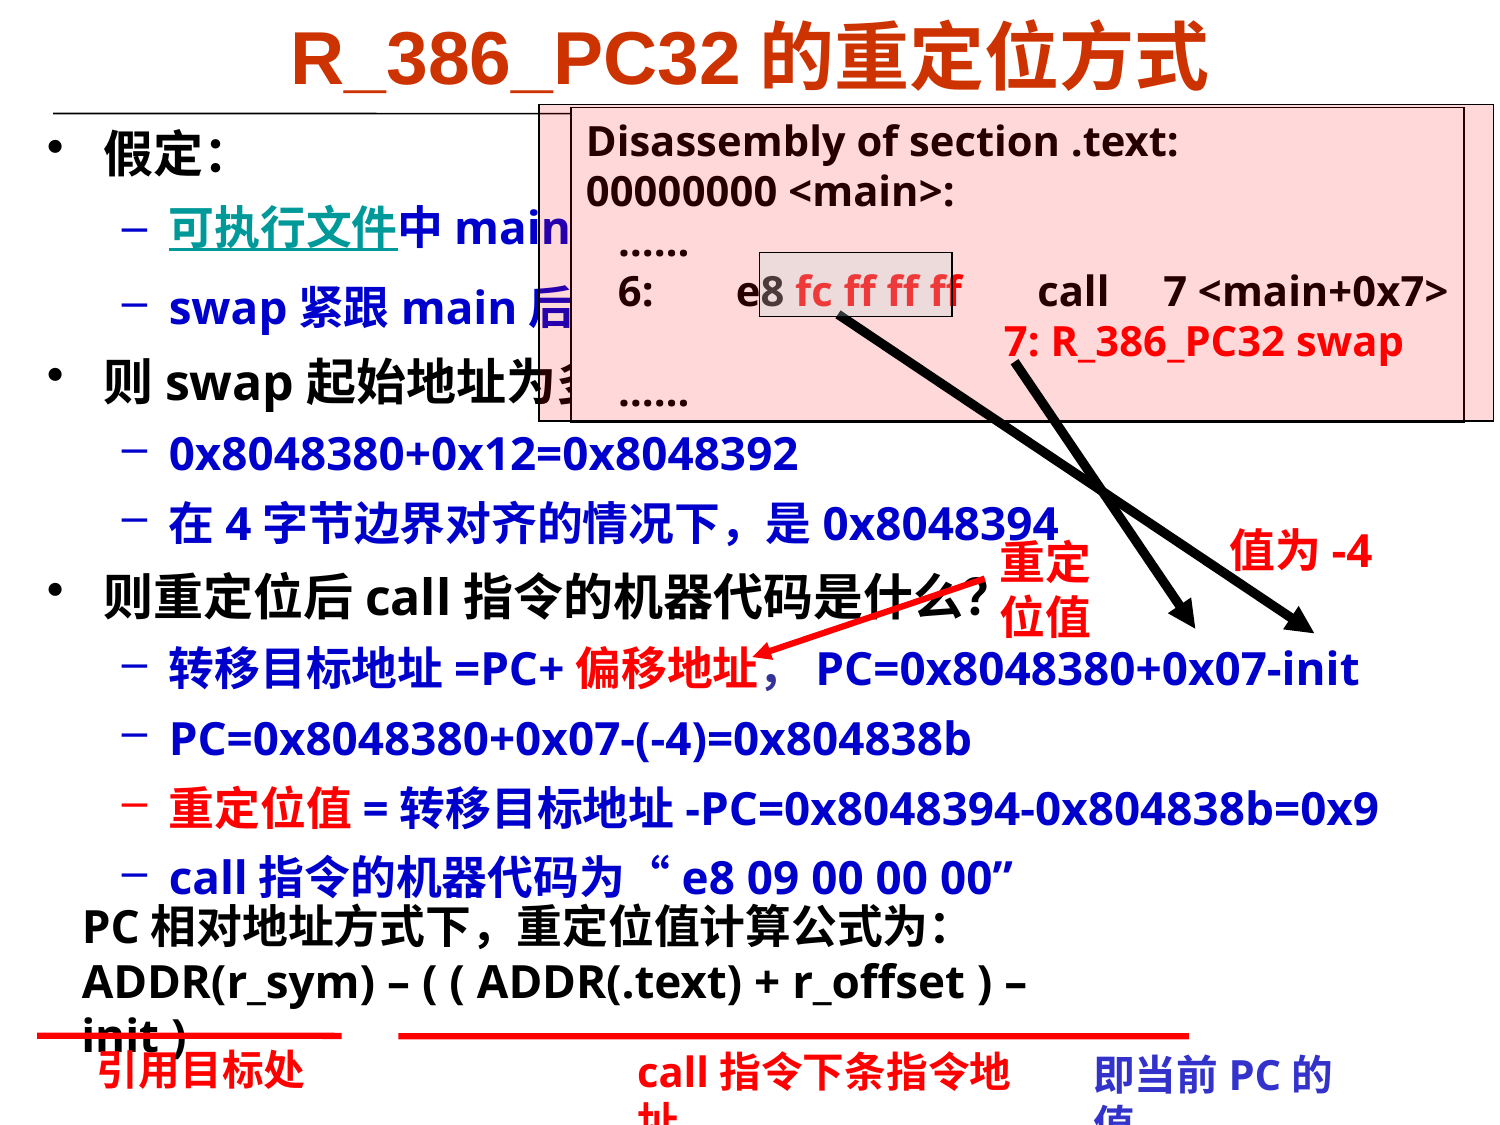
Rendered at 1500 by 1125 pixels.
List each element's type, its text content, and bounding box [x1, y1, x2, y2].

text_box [398, 1035, 1189, 1105]
text_box 即当前PC的值 [1078, 1041, 1384, 1125]
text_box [752, 525, 1125, 658]
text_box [36, 1035, 342, 1102]
text_box 值为-4 [1318, 514, 1398, 584]
title R_386_PC32的重定位方式 [75, 8, 1425, 101]
list 假定： 可执行文件中main函数对应机器代码从0x8048380开始 swap紧跟main后，其机器代码首地址按4字节边界对齐 则swap起始地址为多少？ 0x8048380+0x12=0x8048392 在4字节边界对齐的情况下，是0x8048394 则重定位后call指令的机器代码是什么？ 转移目标地址=PC+偏移地址，PC=0x8048380+0x07-init PC=0x8048380+0x07-(-4)=0x804838b 重定位值=转移目标地址-PC=0x8048394-0x804838b=0x9 call指令的机器代码为“e8 09 00 00 00” [31, 109, 1454, 966]
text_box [538, 104, 1496, 424]
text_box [759, 252, 1315, 634]
text_box PC相对地址方式下，重定位值计算公式为： ADDR(r_sym) – ( ( ADDR(.text) + r_offset ) – init ) [66, 917, 1160, 1042]
